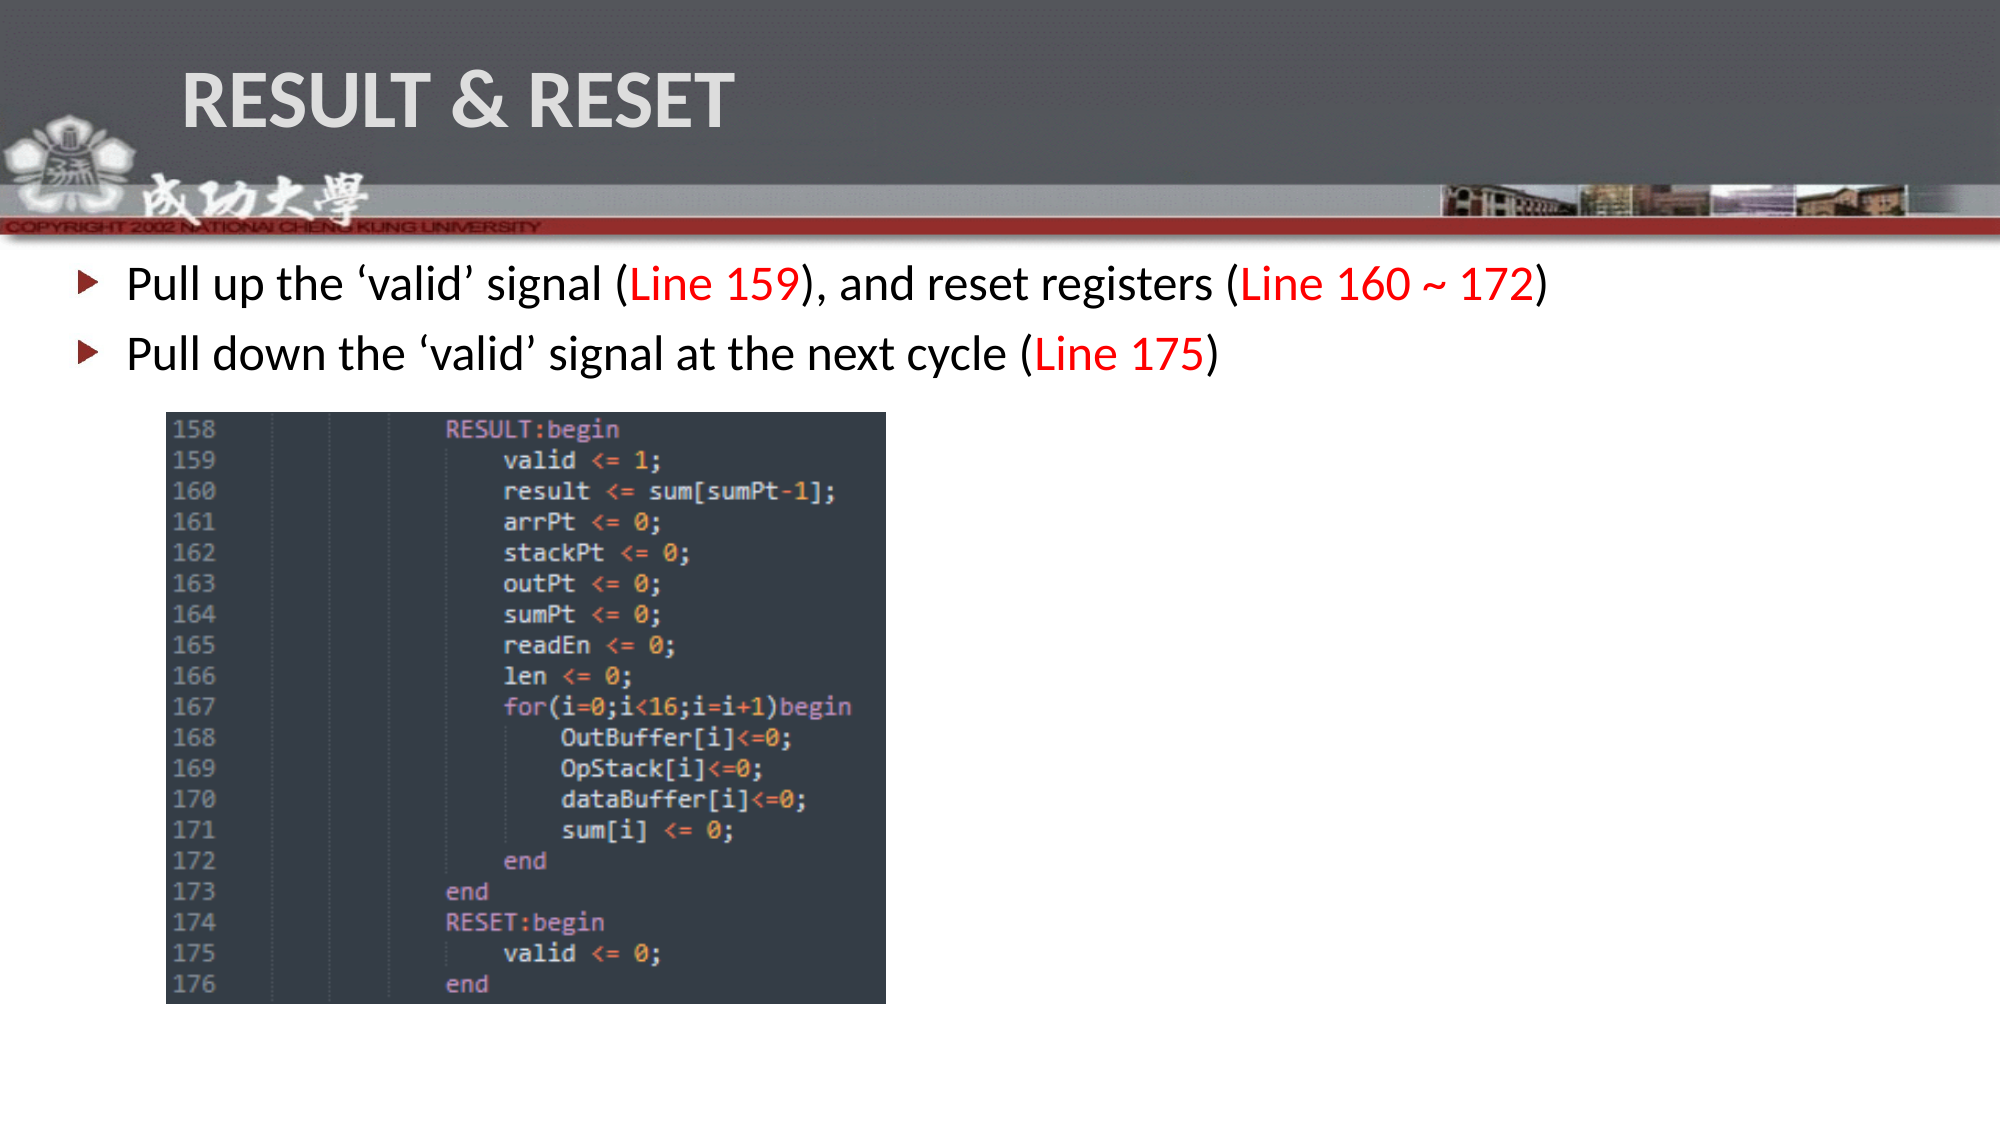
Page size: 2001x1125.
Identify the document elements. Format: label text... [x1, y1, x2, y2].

picture [69, 263, 105, 299]
picture [0, 0, 2000, 250]
picture [69, 333, 105, 369]
title RESULT & RESET [166, 0, 1967, 188]
picture [166, 412, 886, 1004]
list Pull up the ‘valid’ signal (Line 159), and reset registers (Line 160 ~ 172) Pull down the ‘valid’ signal at the next cycle (Line 175) [54, 243, 2000, 1083]
